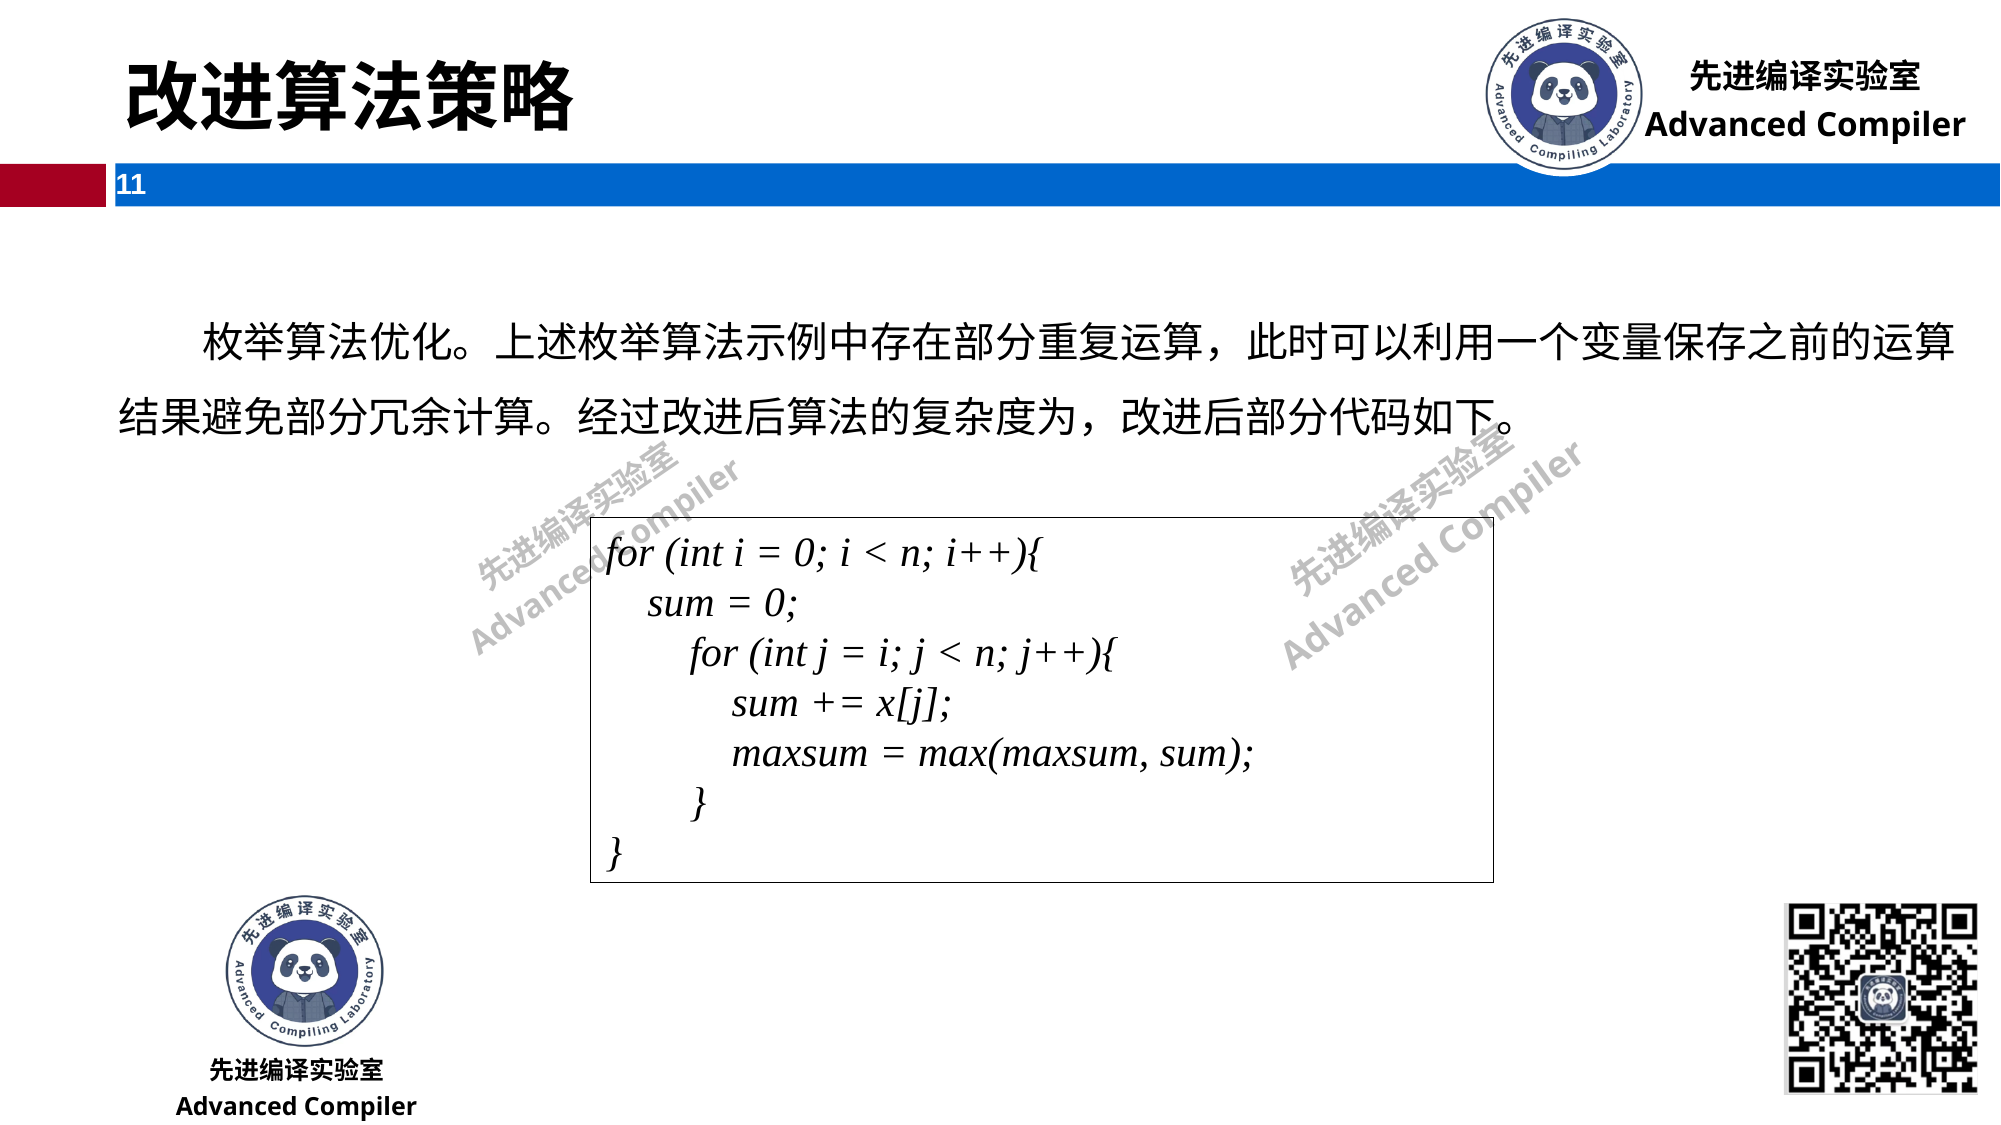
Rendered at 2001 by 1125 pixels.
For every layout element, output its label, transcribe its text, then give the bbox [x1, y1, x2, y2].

title 改进算法策略 [109, 38, 2000, 150]
picture [1500, 150, 1627, 177]
picture [217, 886, 392, 1054]
text_box for (int i = 0; i < n; i++){ sum = 0; for (int j = i; j < n; j++){ sum += x[j]; maxsum = max(maxsum, sum); } } [590, 517, 1494, 883]
picture [1498, 9, 1630, 38]
picture [1783, 903, 1978, 1095]
